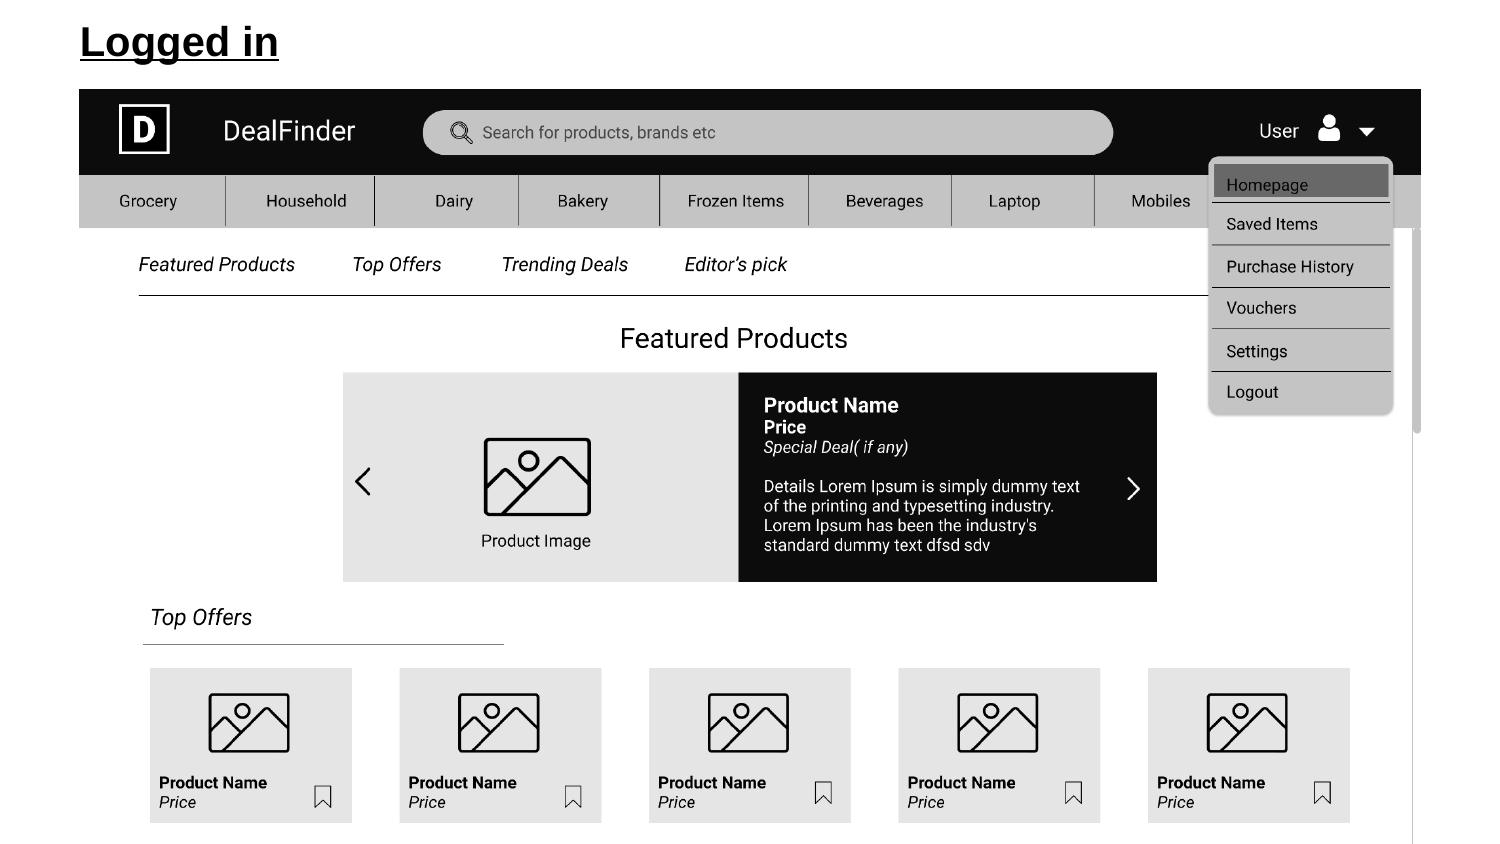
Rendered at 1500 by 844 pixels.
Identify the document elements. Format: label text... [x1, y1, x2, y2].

text_box Logged in [64, 0, 918, 80]
picture [78, 88, 1421, 844]
